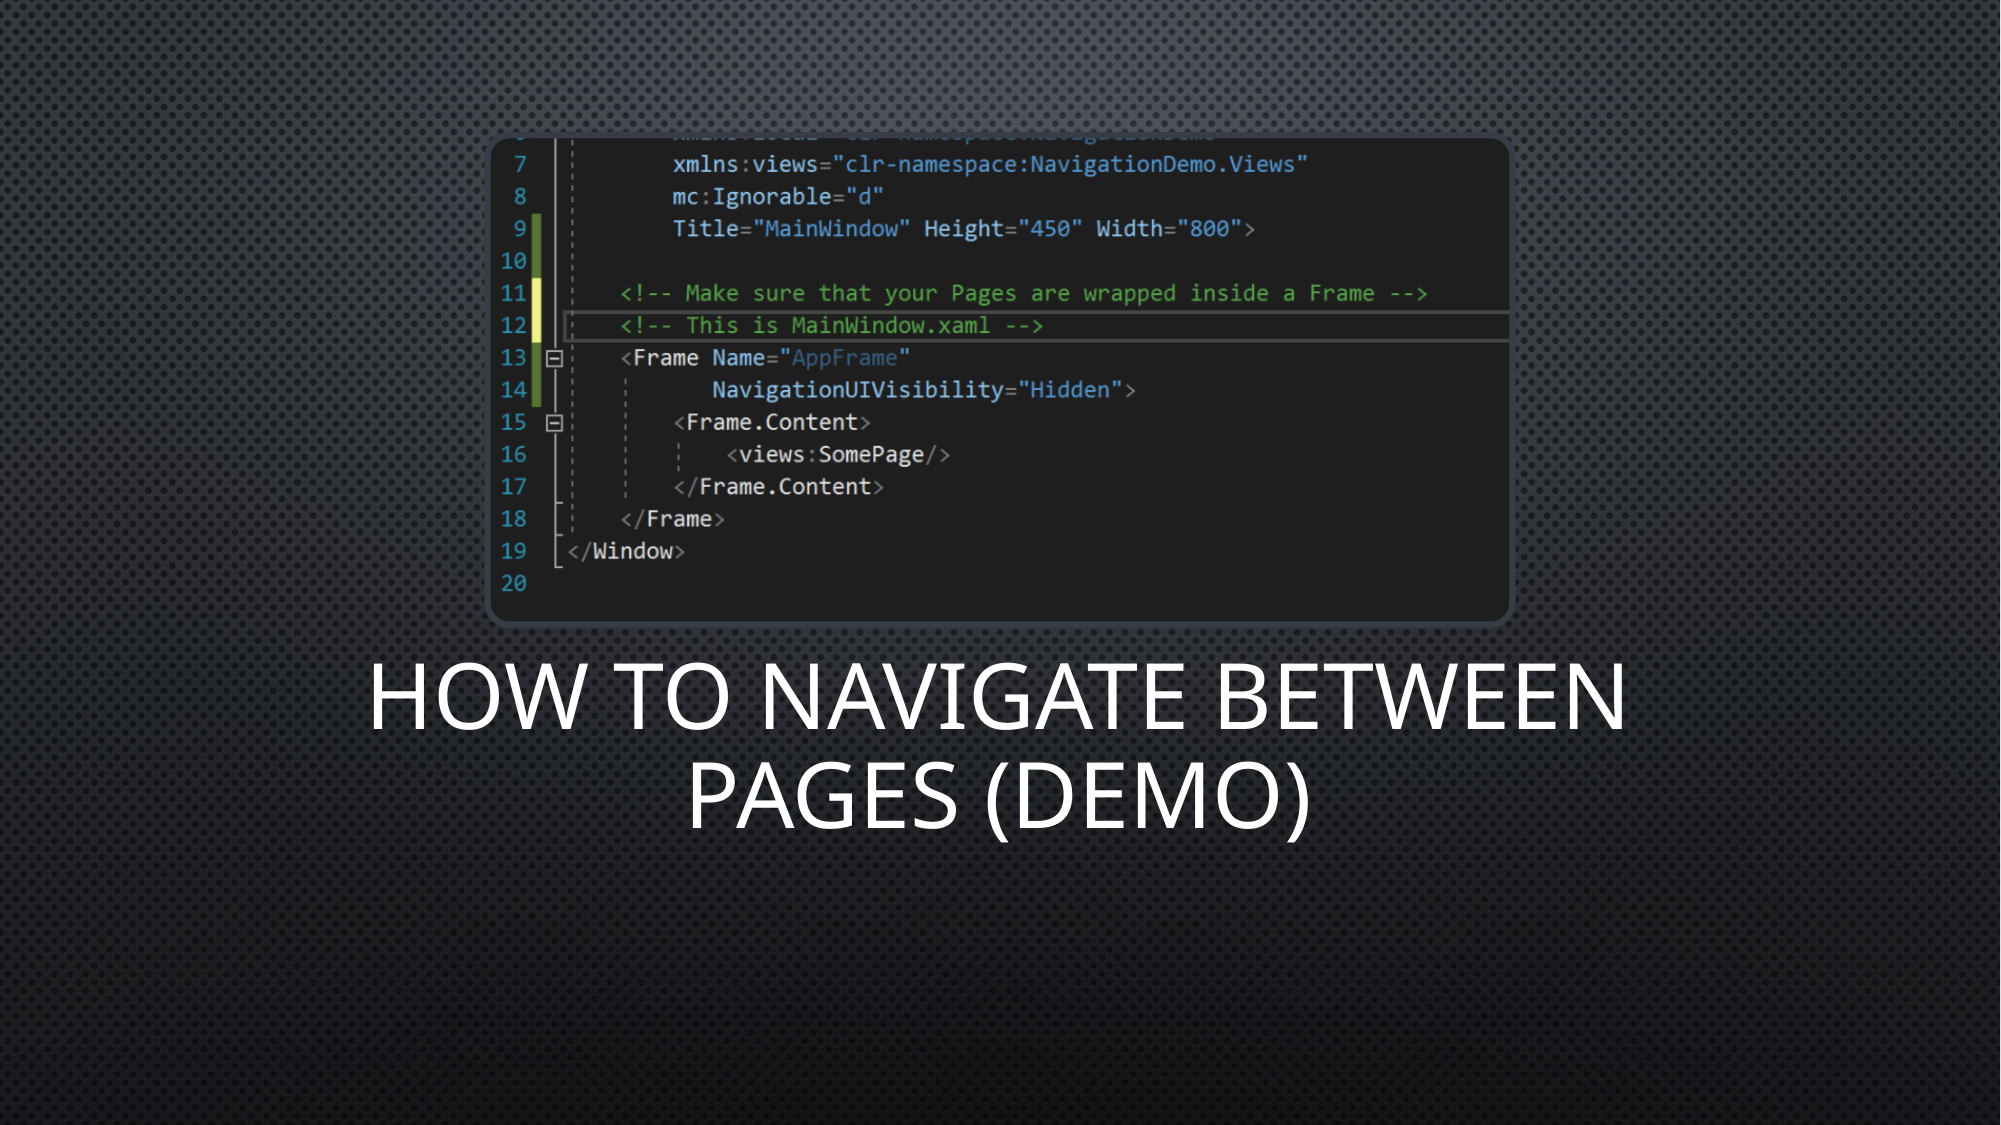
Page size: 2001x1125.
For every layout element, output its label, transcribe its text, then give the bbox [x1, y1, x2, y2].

title How To Navigate Between Pages (DEMO) [287, 637, 1711, 857]
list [487, 134, 1513, 625]
